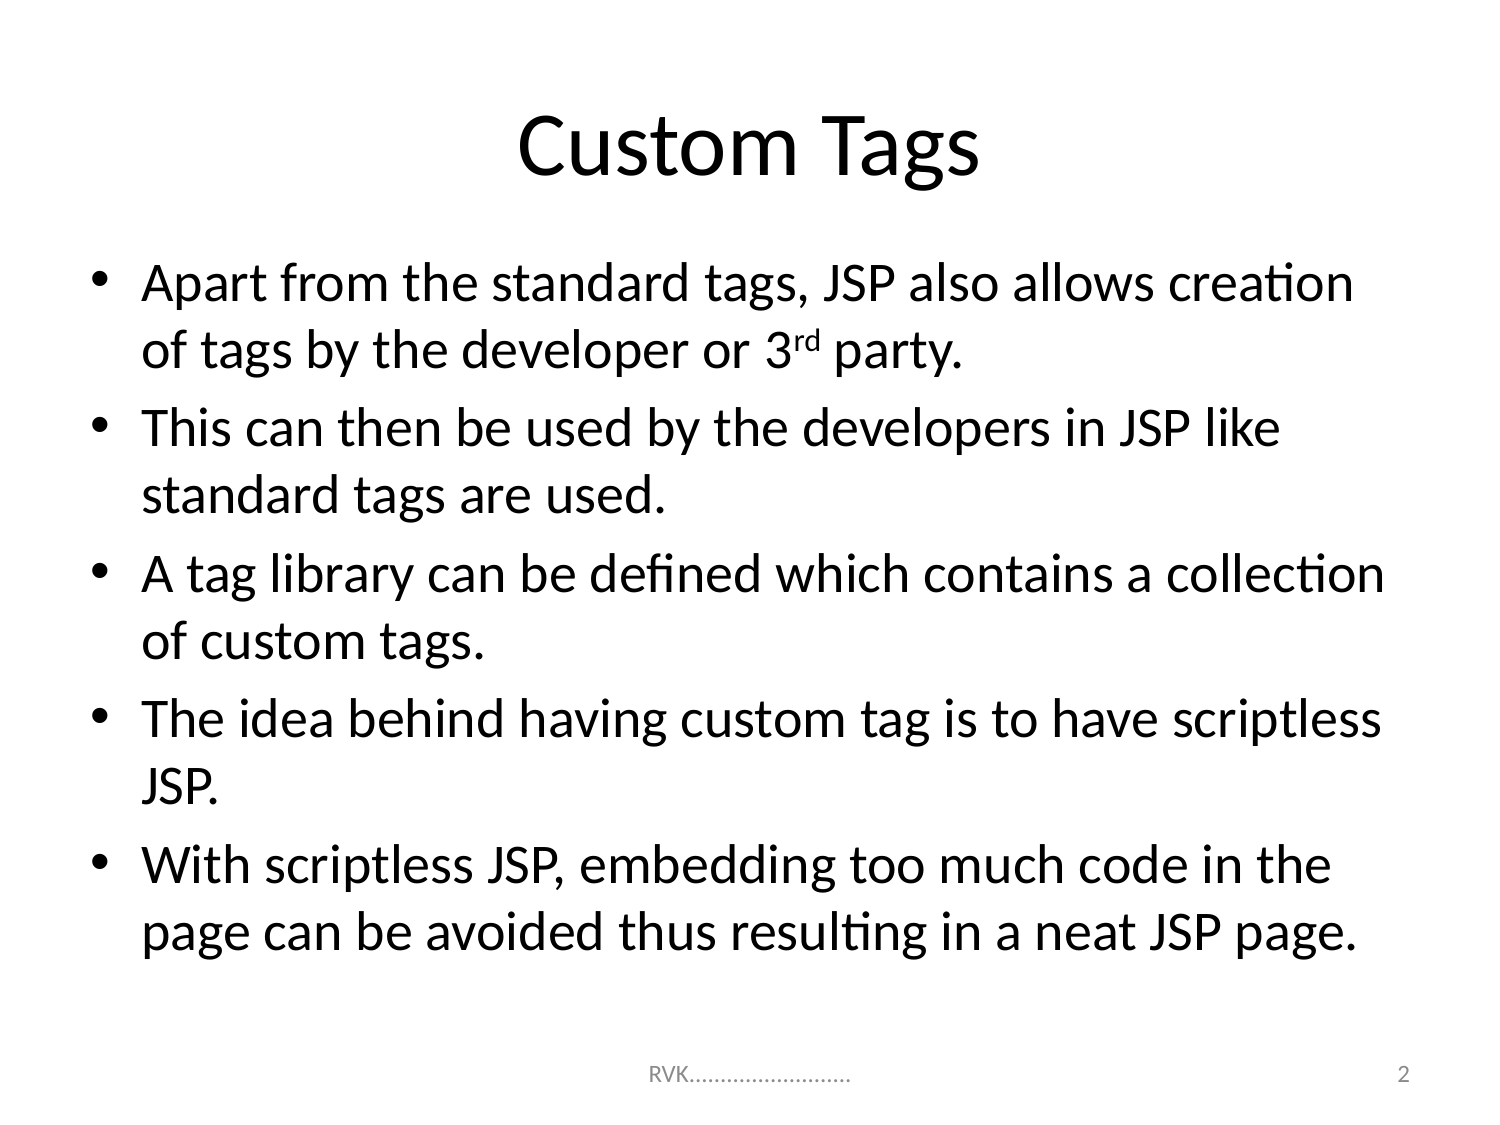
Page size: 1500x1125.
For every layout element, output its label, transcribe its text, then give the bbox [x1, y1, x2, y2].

title Custom Tags [75, 45, 1425, 233]
footer RVK.......................... [512, 1042, 988, 1103]
slide_number 2 [1074, 1042, 1425, 1103]
list Apart from the standard tags, JSP also allows creation of tags by the developer or 3rd party. This can then be used by the developers in JSP like standard tags are used. A tag library can be defined which contains a collection of custom tags. The idea behind having custom tag is to have scriptless JSP. With scriptless JSP, embedding too much code in the page can be avoided thus resulting in a neat JSP page. [75, 237, 1425, 980]
